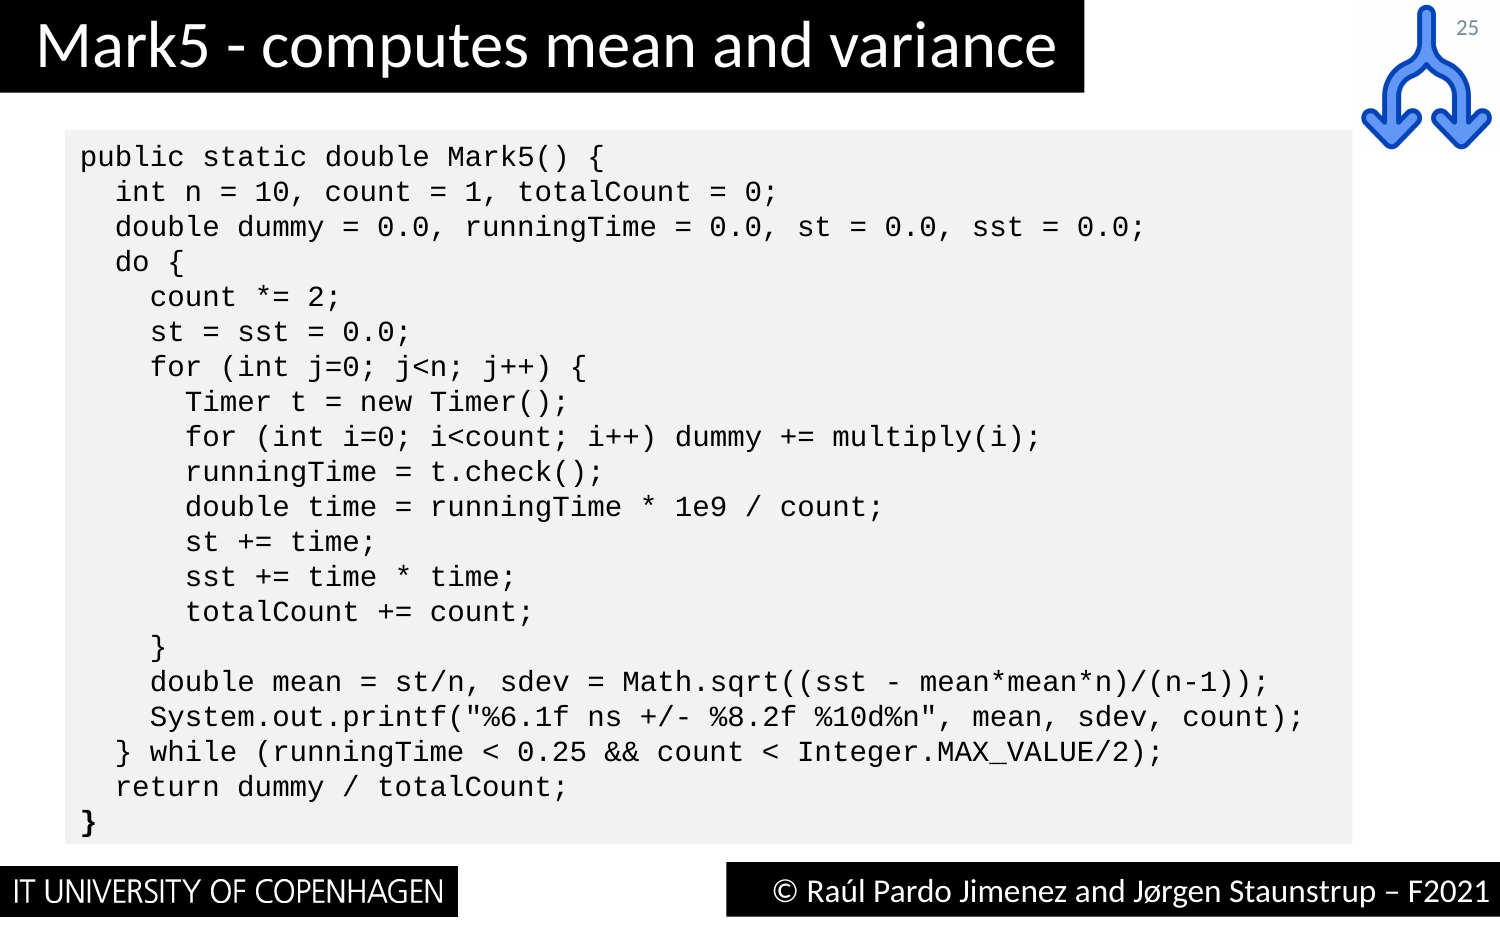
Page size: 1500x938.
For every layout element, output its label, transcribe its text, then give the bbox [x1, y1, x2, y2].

picture [1353, 1, 1500, 154]
slide_number 25 [1456, 8, 1495, 44]
title Mark5 - computes mean and variance [0, 0, 1085, 93]
text_box public static double Mark5() { int n = 10, count = 1, totalCount = 0; double dummy = 0.0, runningTime = 0.0, st = 0.0, sst = 0.0; do { count *= 2; st = sst = 0.0; for (int j=0; j<n; j++) { Timer t = new Timer(); for (int i=0; i<count; i++) dummy += multiply(i); runningTime = t.check(); double time = runningTime * 1e9 / count; st += time; sst += time * time; totalCount += count; } double mean = st/n, sdev = Math.sqrt((sst - mean*mean*n)/(n-1)); System.out.printf("%6.1f ns +/- %8.2f %10d%n", mean, sdev, count); } while (runningTime < 0.25 && count < Integer.MAX_VALUE/2); return dummy / totalCount; } [64, 130, 1353, 845]
picture [15, 879, 442, 903]
